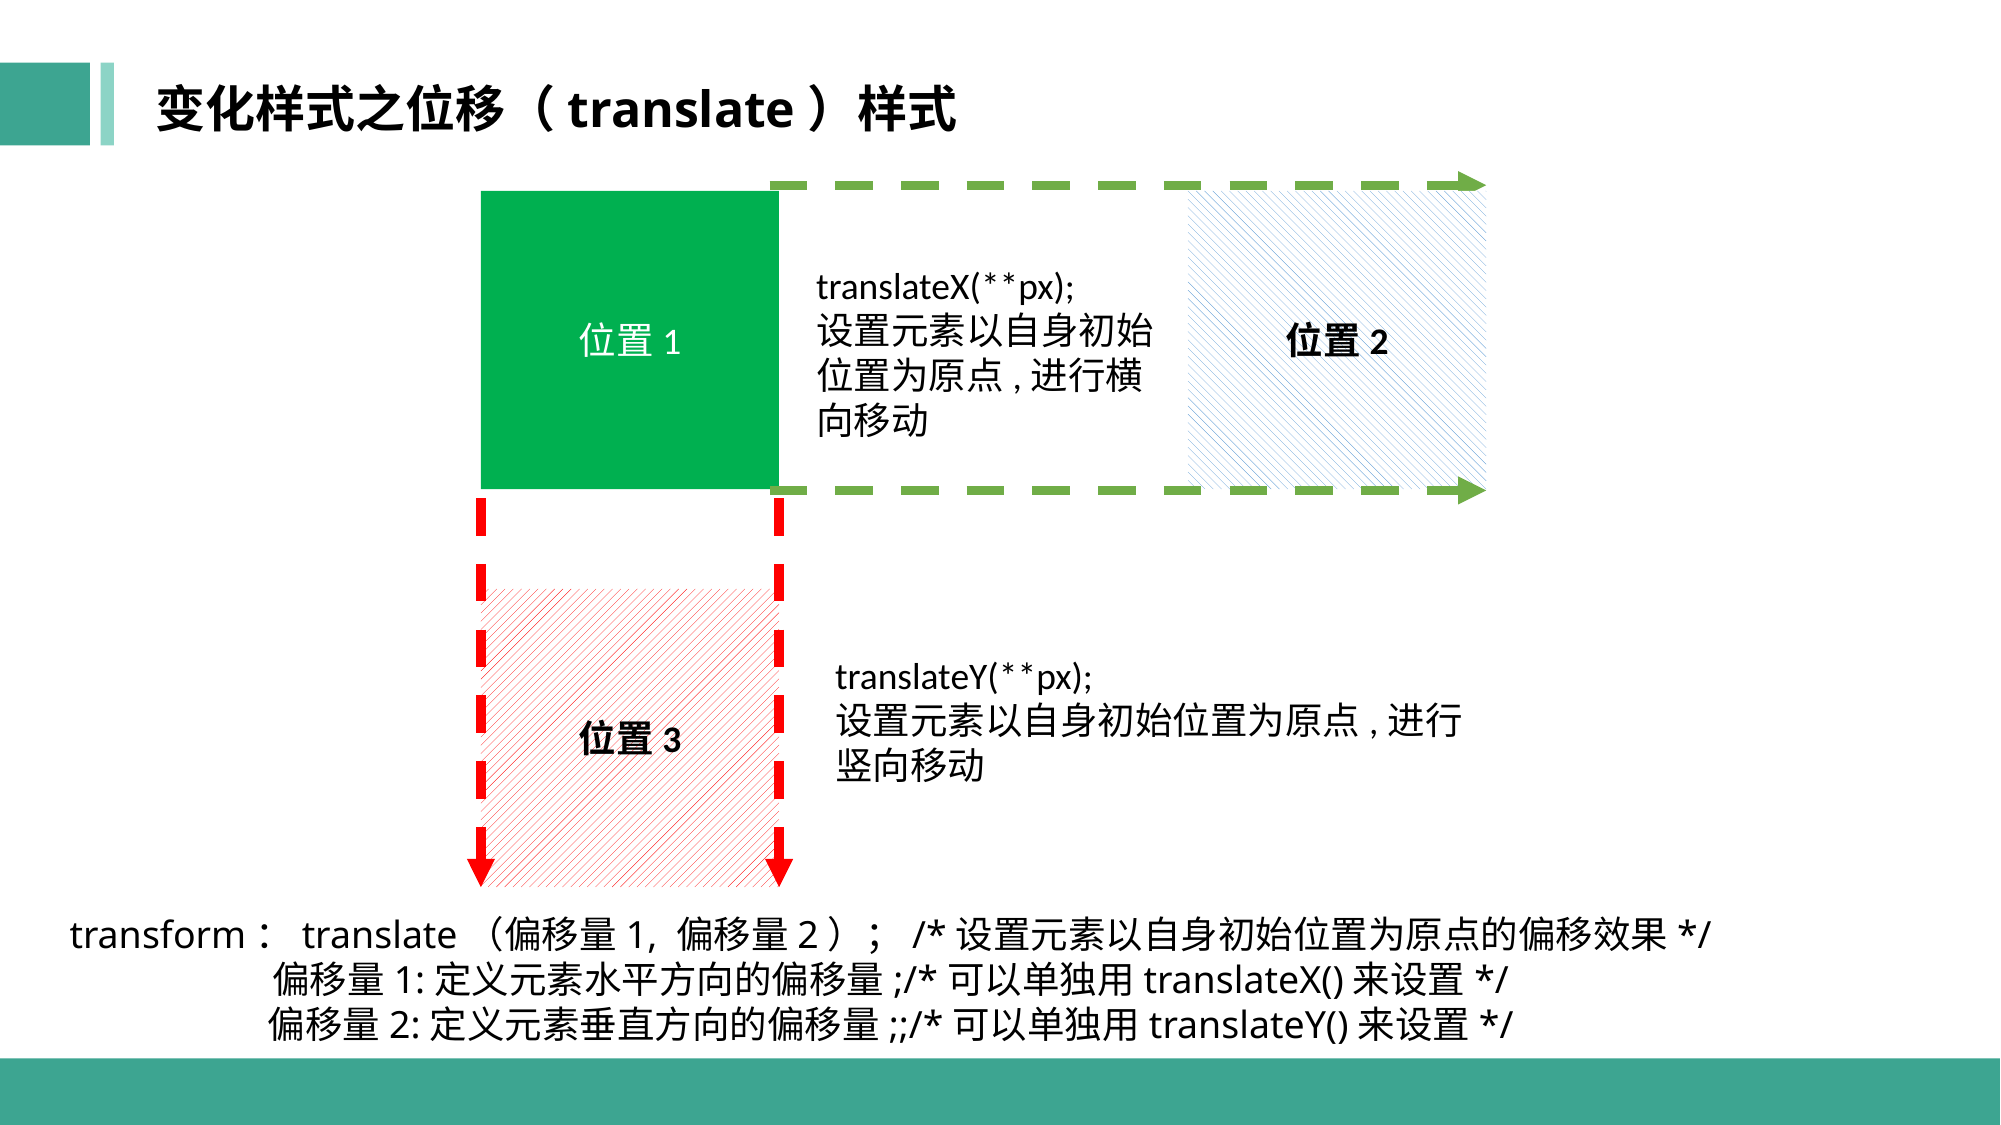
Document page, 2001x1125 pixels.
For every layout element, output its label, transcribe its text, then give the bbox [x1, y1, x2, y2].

text_box translateX(**px); 设置元素以自身初始位置为原点,进行横向移动 [801, 254, 1187, 450]
text_box 位置2 [1187, 190, 1487, 490]
text_box transform：translate（偏移量1, 偏移量2）；/*设置元素以自身初始位置为原点的偏移效果*/ 偏移量1:定义元素水平方向的偏移量;/*可以单独用translateX()来设置*/ 偏移量2:定义元素垂直方向的偏移量;;/*可以单独用translateY()来设置*/ [0, 903, 1782, 1099]
text_box [0, 1057, 2000, 1125]
text_box 位置1 [480, 190, 780, 490]
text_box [0, 62, 114, 146]
text_box 变化样式之位移（translate）样式 [140, 69, 1208, 145]
text_box translateY(**px); 设置元素以自身初始位置为原点,进行竖向移动 [820, 644, 1487, 794]
text_box 位置3 [481, 588, 779, 888]
